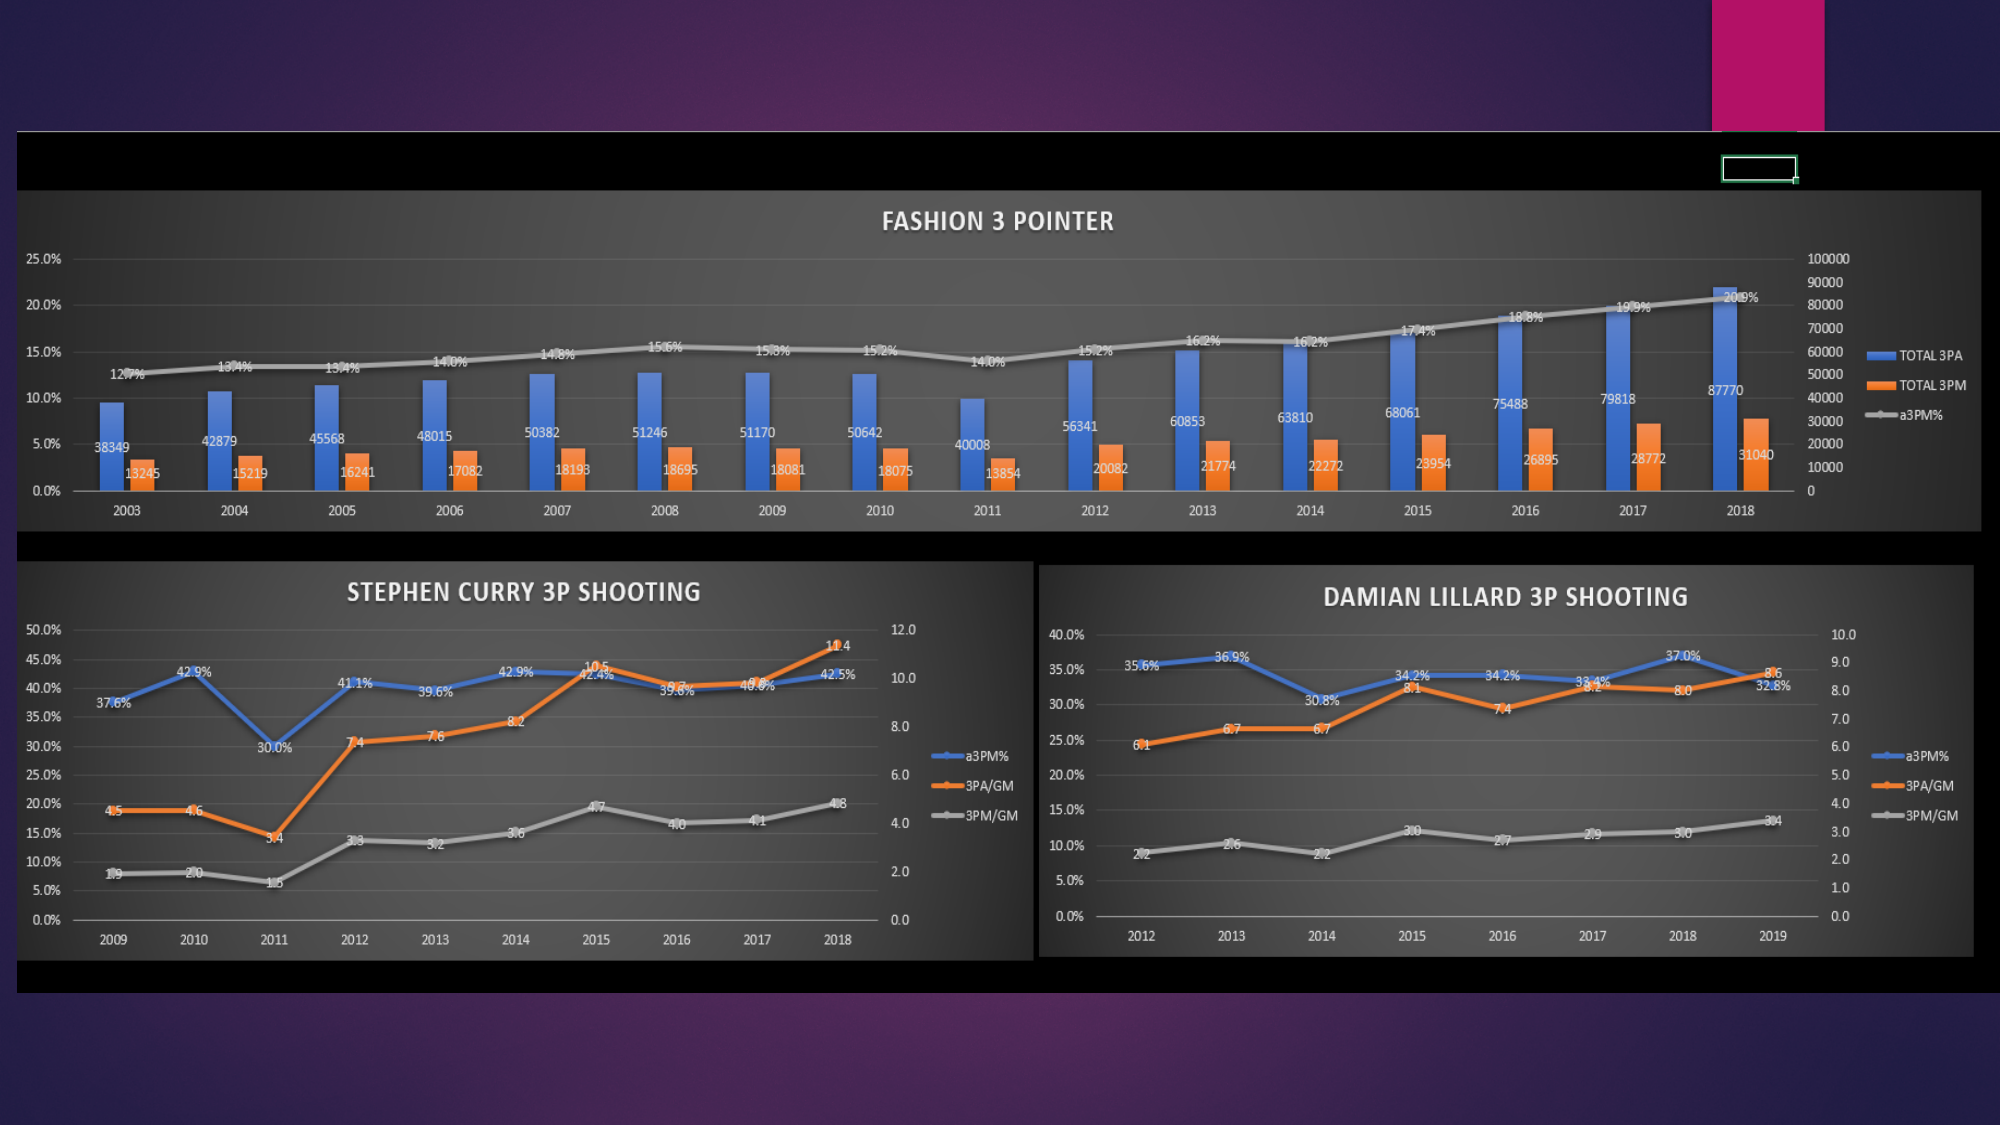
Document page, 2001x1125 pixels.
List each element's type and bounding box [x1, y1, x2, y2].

text_box [0, 0, 2000, 1125]
picture [16, 131, 2000, 993]
text_box [1711, 0, 1825, 129]
